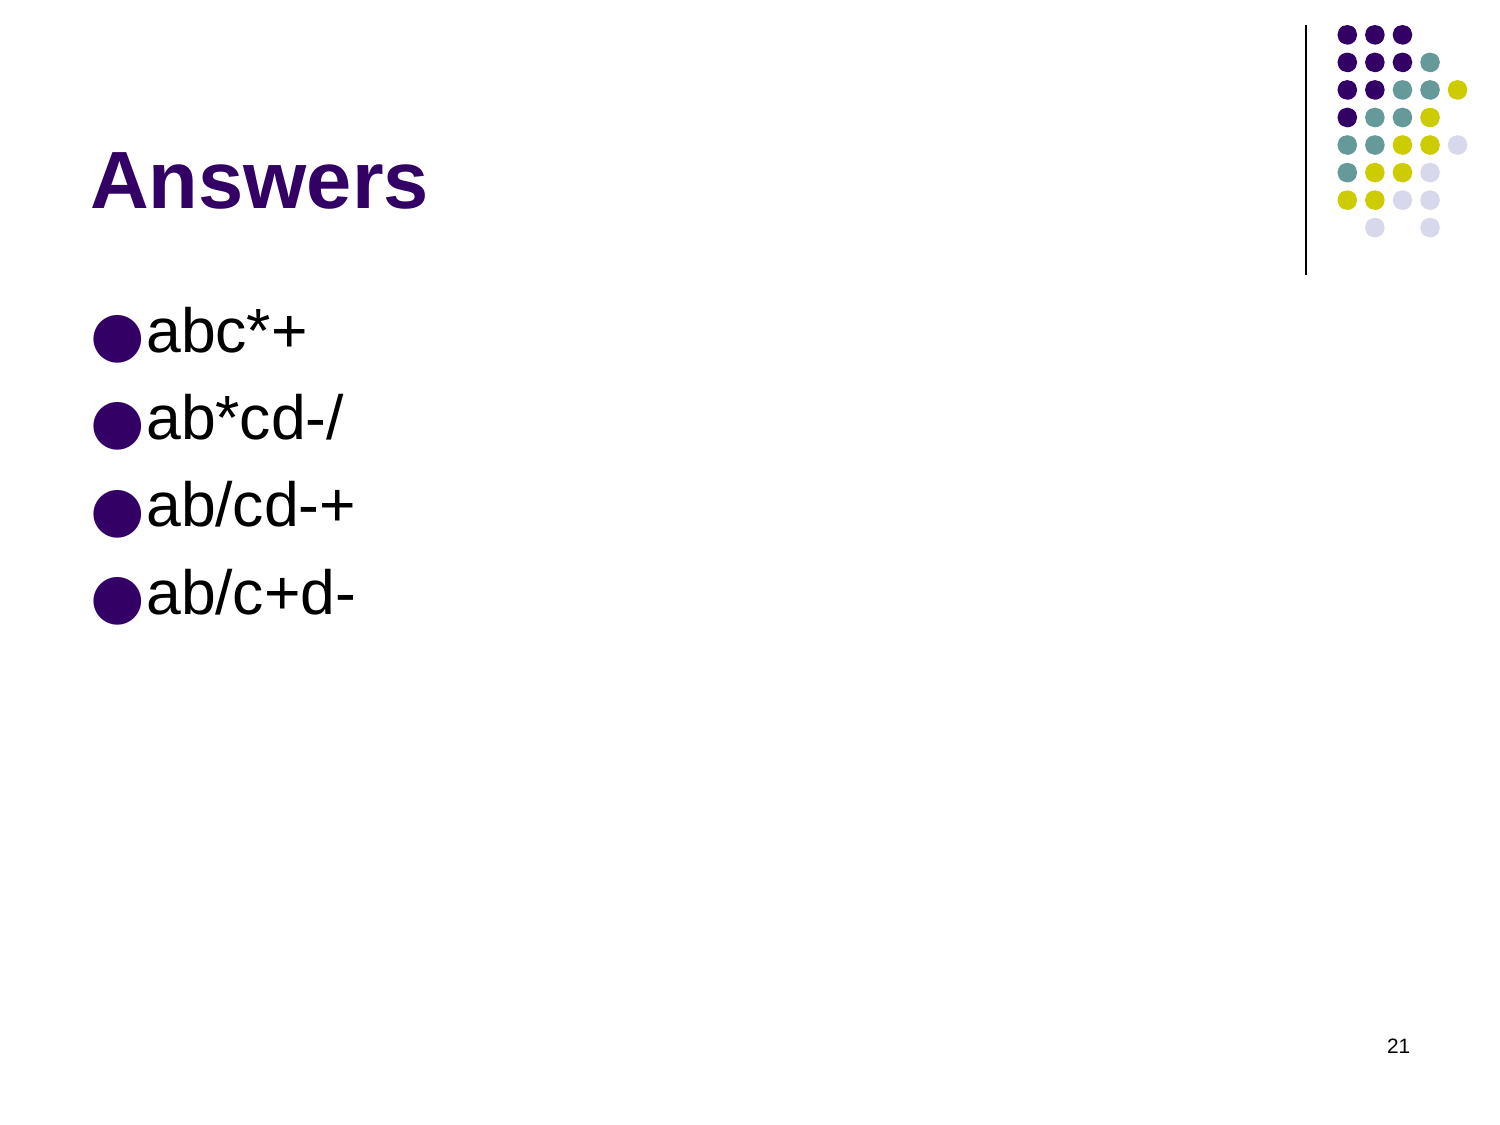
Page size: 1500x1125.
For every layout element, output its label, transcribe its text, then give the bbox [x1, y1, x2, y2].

list abc*+ ab*cd-/ ab/cd-+ ab/c+d- [75, 282, 1425, 1006]
slide_number ‹#› [1074, 1025, 1425, 1100]
title Answers [75, 20, 1313, 233]
